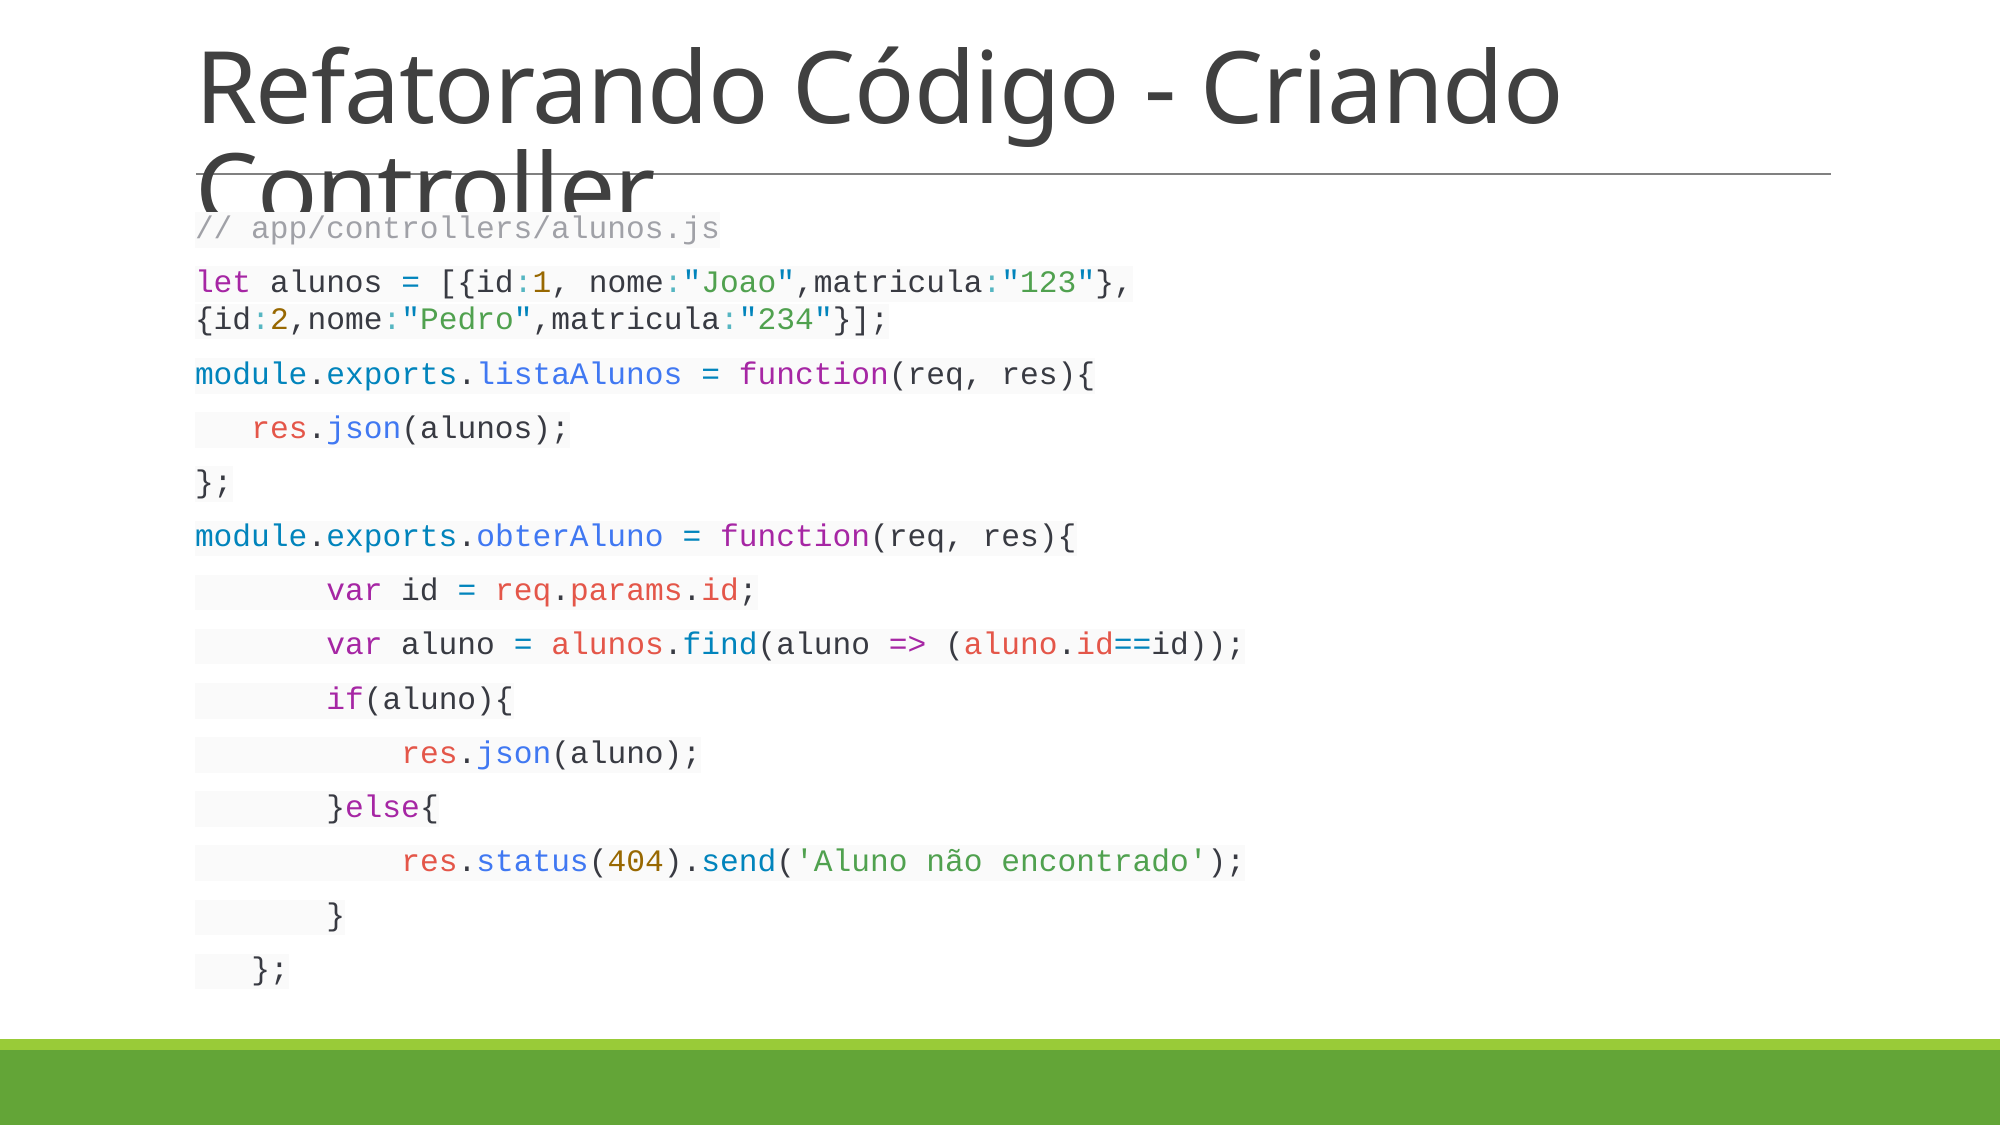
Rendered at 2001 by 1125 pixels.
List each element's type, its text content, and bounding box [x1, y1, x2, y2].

title Refatorando Código - Criando Controller [180, 26, 1830, 174]
list // app/controllers/alunos.js let alunos = [{id:1, nome:"Joao",matricula:"123"}, {id:2,nome:"Pedro",matricula:"234"}]; module.exports.listaAlunos = function(req, res){ res.json(alunos); }; module.exports.obterAluno = function(req, res){ var id = req.params.id; var aluno = alunos.find(aluno => (aluno.id==id)); if(aluno){ res.json(aluno); }else{ res.status(404).send('Aluno não encontrado'); } }; [180, 192, 1830, 933]
